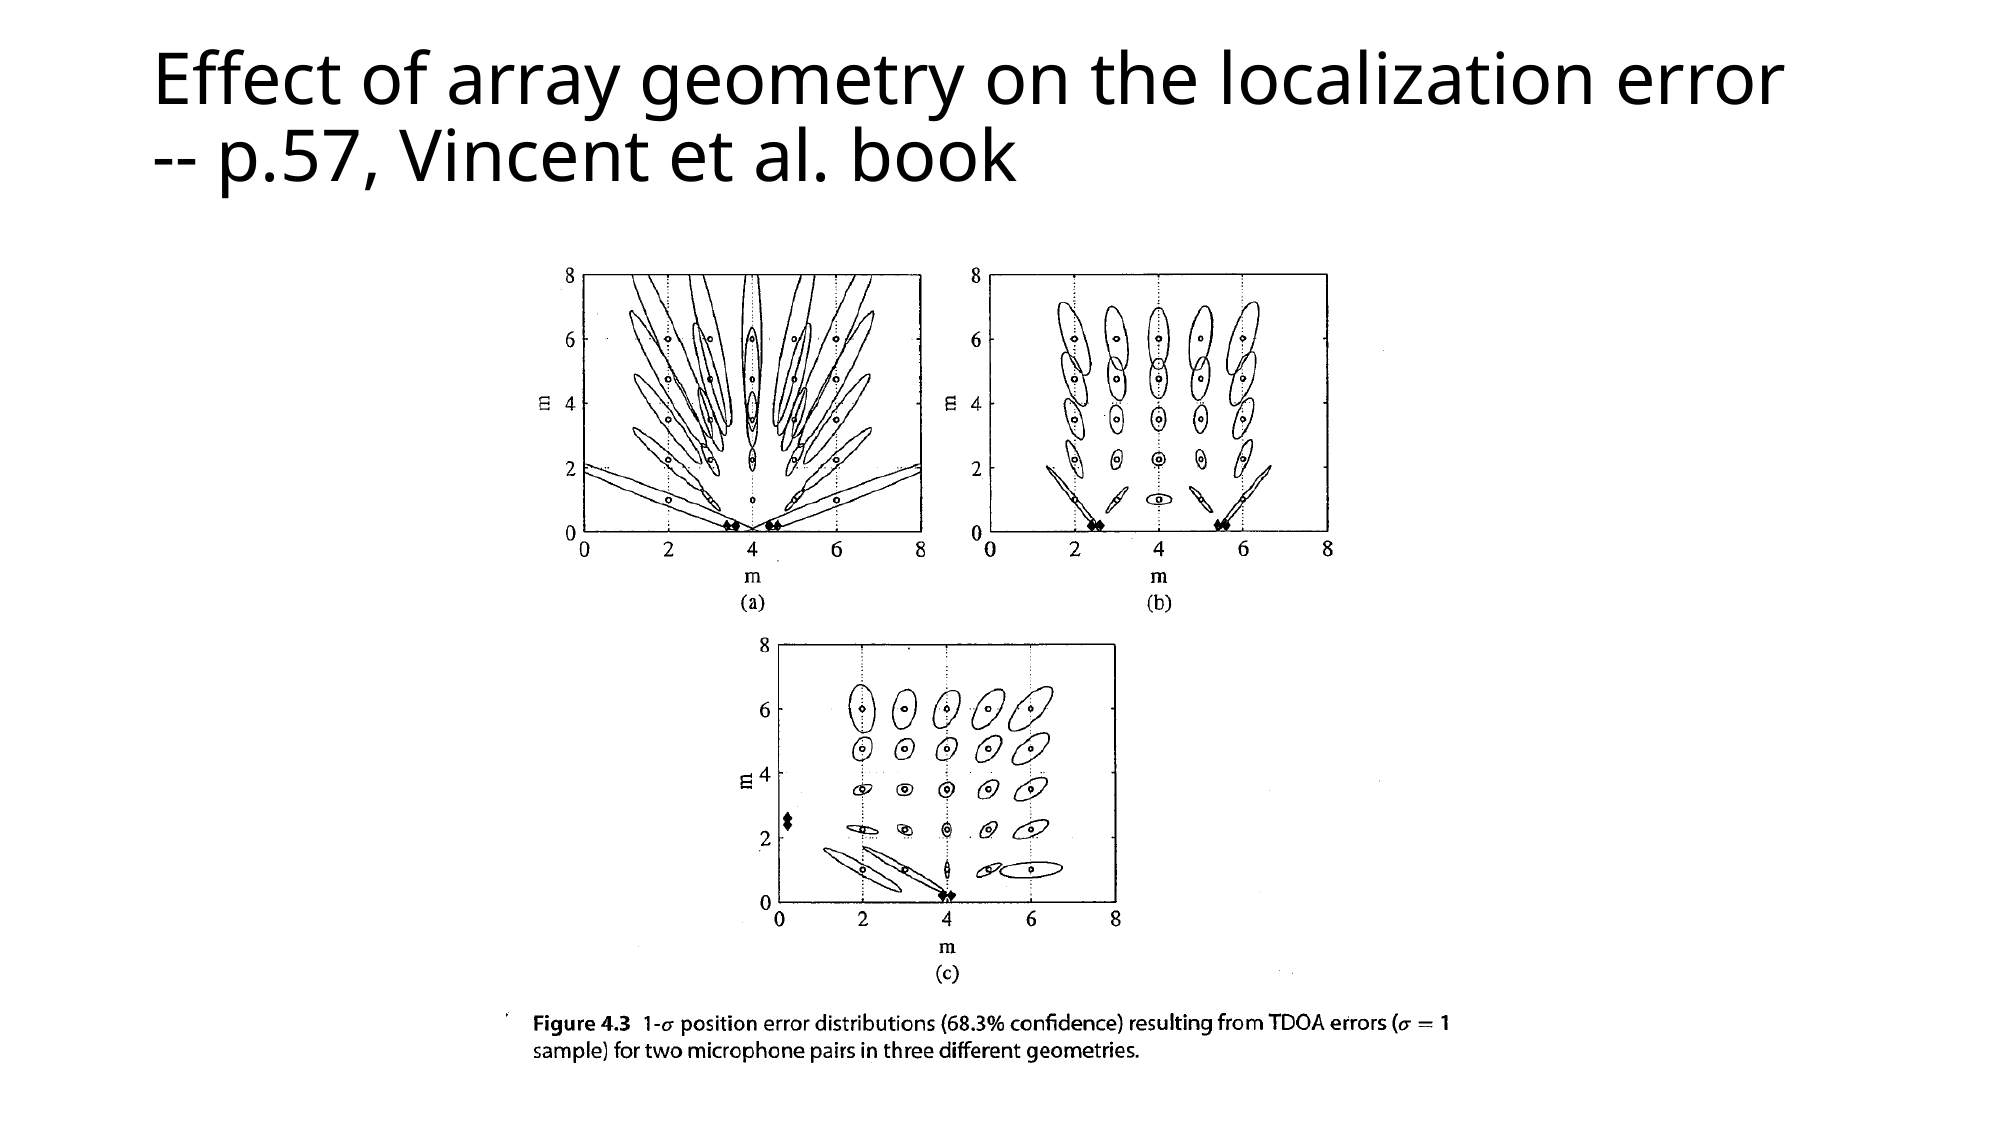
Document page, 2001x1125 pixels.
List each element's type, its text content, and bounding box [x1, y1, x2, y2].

title Effect of array geometry on the localization error -- p.57, Vincent et al. book [137, 11, 1863, 229]
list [505, 249, 1461, 1075]
